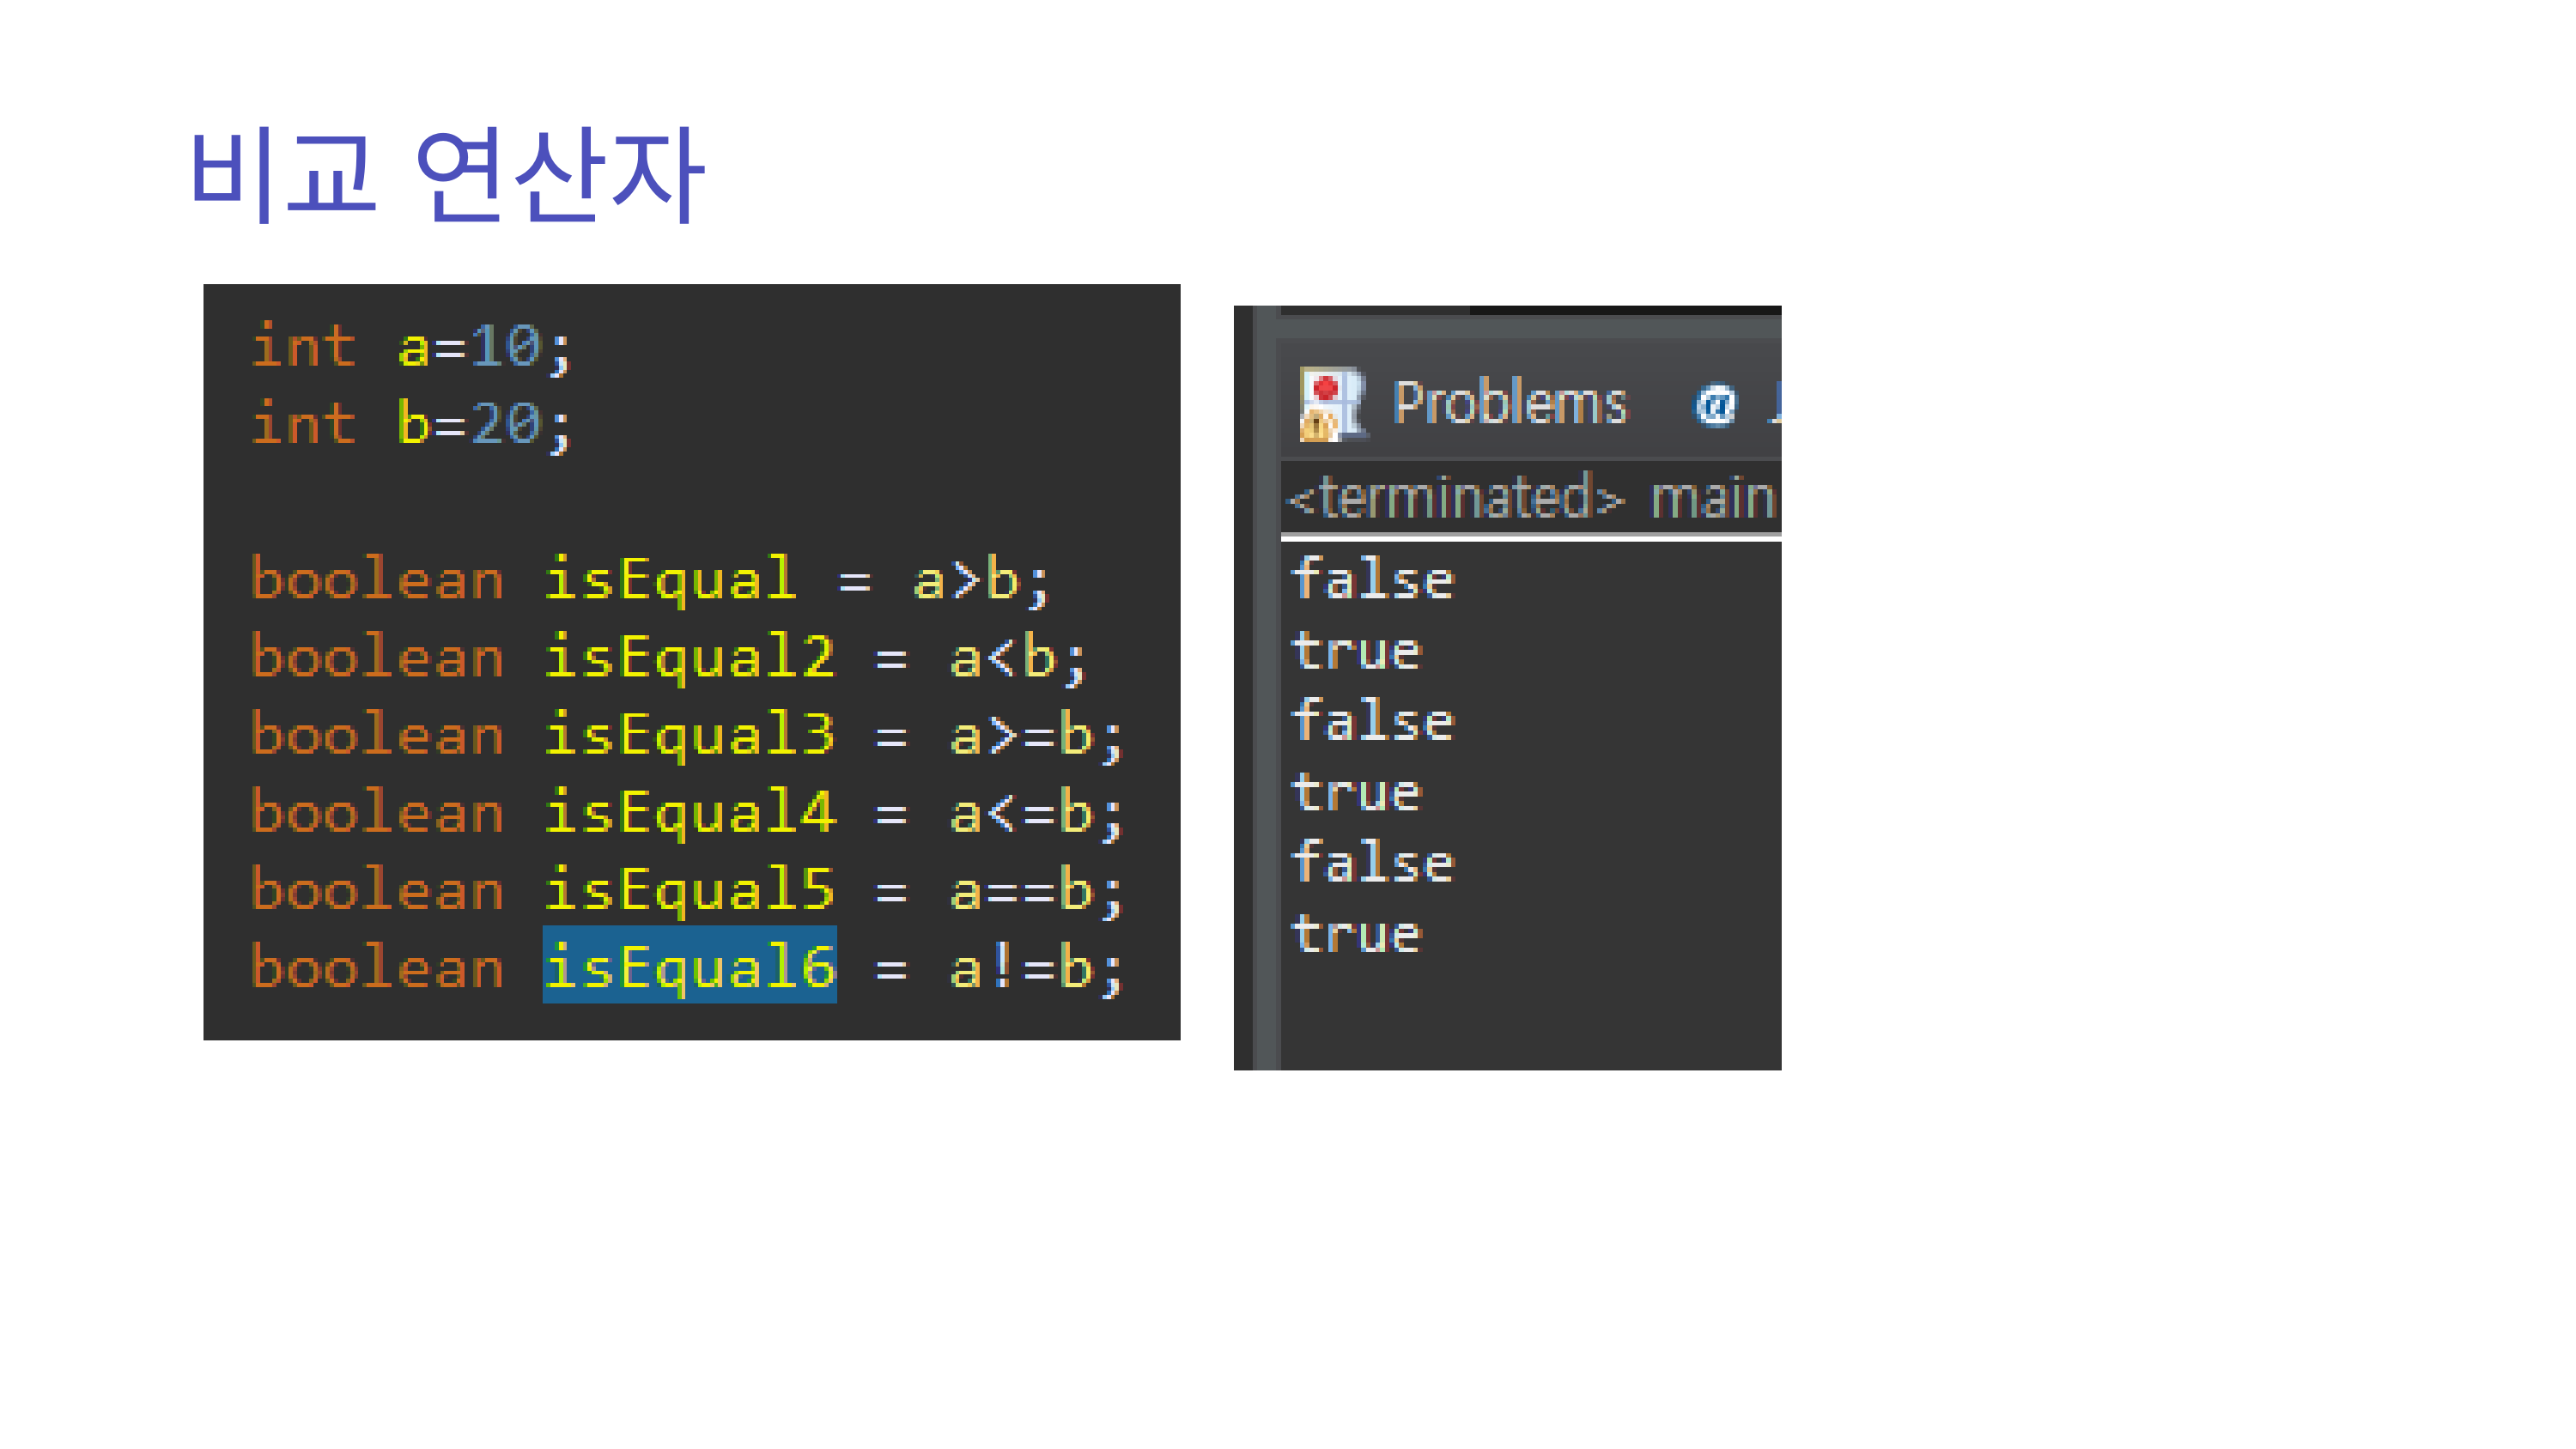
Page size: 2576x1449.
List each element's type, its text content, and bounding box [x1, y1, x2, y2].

picture [1234, 305, 1783, 1070]
text_box 비교 연산자 [171, 101, 762, 244]
picture [204, 283, 1182, 1040]
